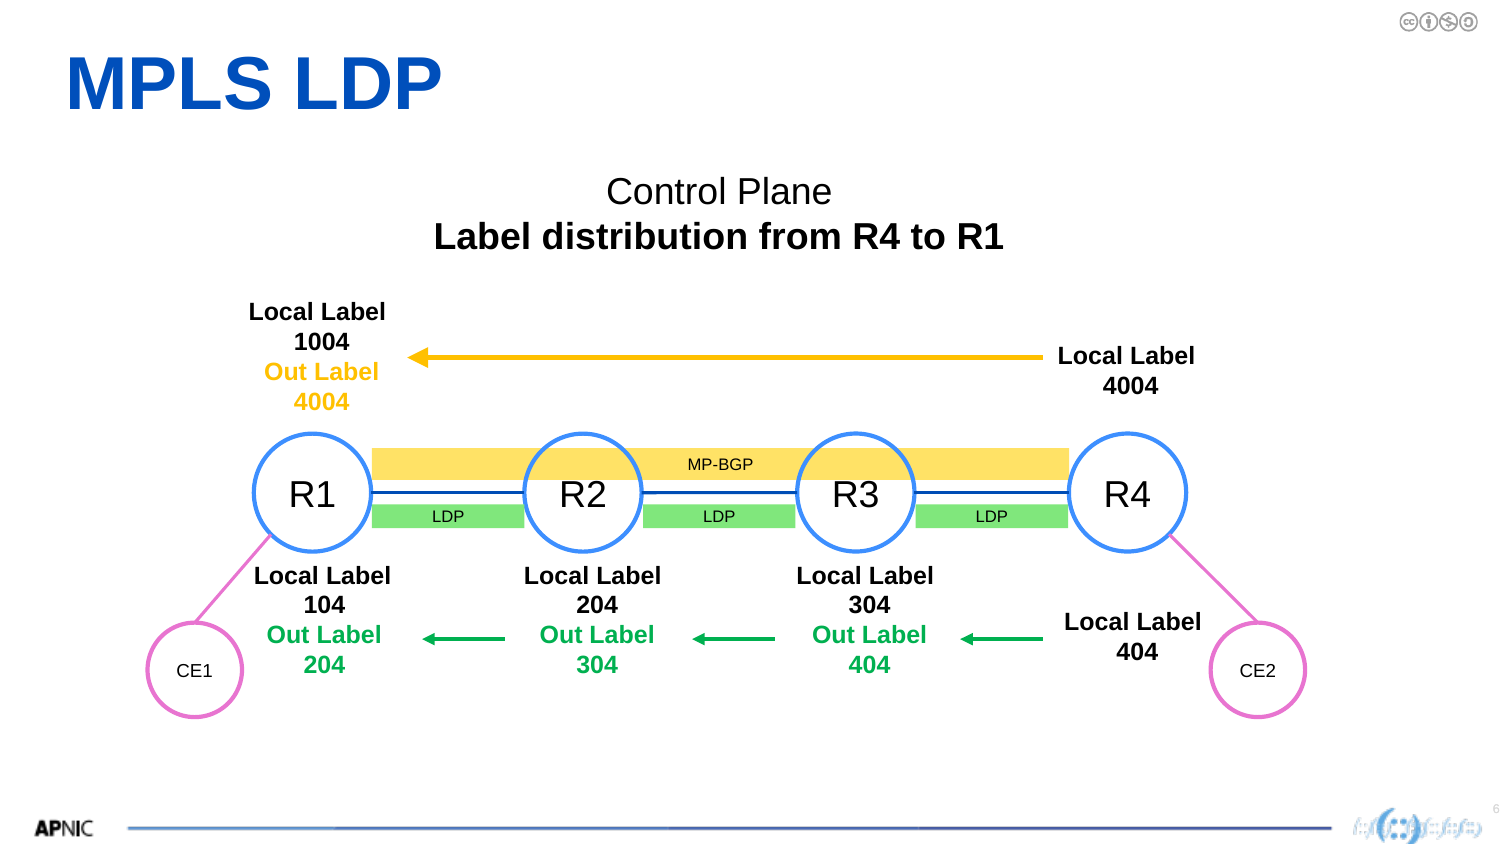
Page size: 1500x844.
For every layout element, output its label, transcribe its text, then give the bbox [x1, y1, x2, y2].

picture [1436, 12, 1478, 32]
text_box Local Label 404 [1049, 598, 1226, 674]
text_box Local Label 1004 Out Label 4004 [233, 288, 410, 423]
text_box LDP [914, 502, 1070, 530]
text_box MP-BGP [897, 446, 1071, 482]
text_box Local Label 304 Out Label 404 [781, 551, 958, 687]
text_box R2 [522, 431, 644, 551]
text_box Local Label 104 Out Label 204 [239, 551, 410, 687]
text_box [194, 534, 272, 623]
text_box LDP [370, 502, 526, 530]
text_box CE2 [1208, 620, 1308, 720]
text_box R4 [1066, 431, 1189, 554]
text_box Local Label 204 Out Label 304 [509, 551, 686, 687]
text_box LDP [641, 502, 798, 530]
text_box CE1 [145, 620, 242, 720]
text_box MP-BGP [370, 446, 542, 482]
text_box MP-BGP [624, 446, 815, 482]
text_box R1 [251, 431, 374, 551]
title MPLS LDP [64, 9, 1436, 151]
text_box R3 [795, 431, 917, 551]
text_box Local Label 4004 [1042, 332, 1219, 407]
text_box Control Plane Label distribution from R4 to R1 [418, 159, 1020, 265]
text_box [1168, 534, 1259, 623]
